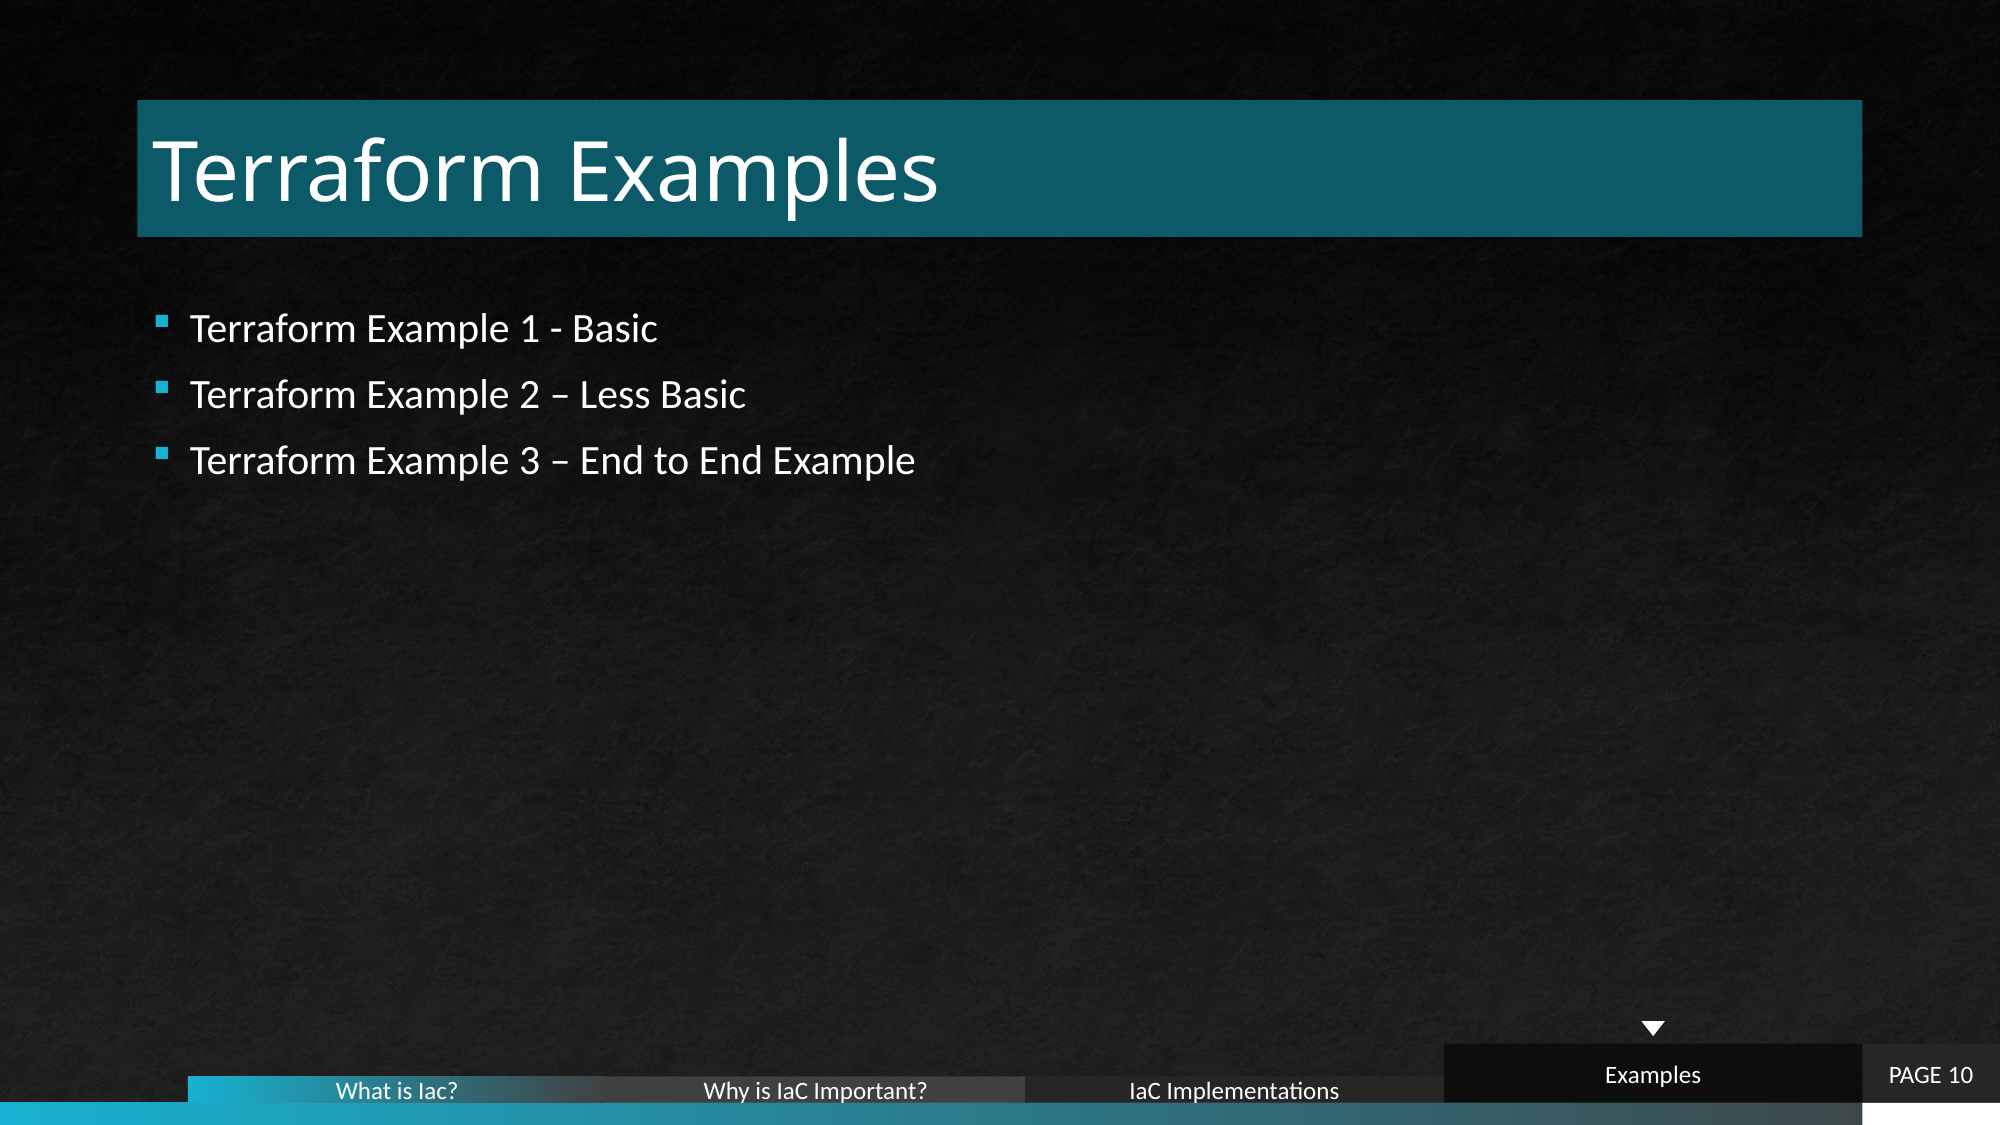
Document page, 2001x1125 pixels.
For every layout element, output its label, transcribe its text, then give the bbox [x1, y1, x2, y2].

text_box What is Iac? [187, 1075, 606, 1104]
text_box Examples [1443, 1042, 1863, 1104]
picture [0, 0, 2000, 1103]
text_box [1639, 1020, 1667, 1038]
title Terraform Examples [137, 100, 1863, 237]
text_box IaC Implementations [1024, 1075, 1443, 1104]
slide_number PAGE 10 [1863, 1043, 2000, 1103]
list Terraform Example 1 - Basic Terraform Example 2 – Less Basic Terraform Example 3 – End to End Example [137, 299, 1863, 1014]
text_box Why is IaC Important? [606, 1075, 1024, 1104]
